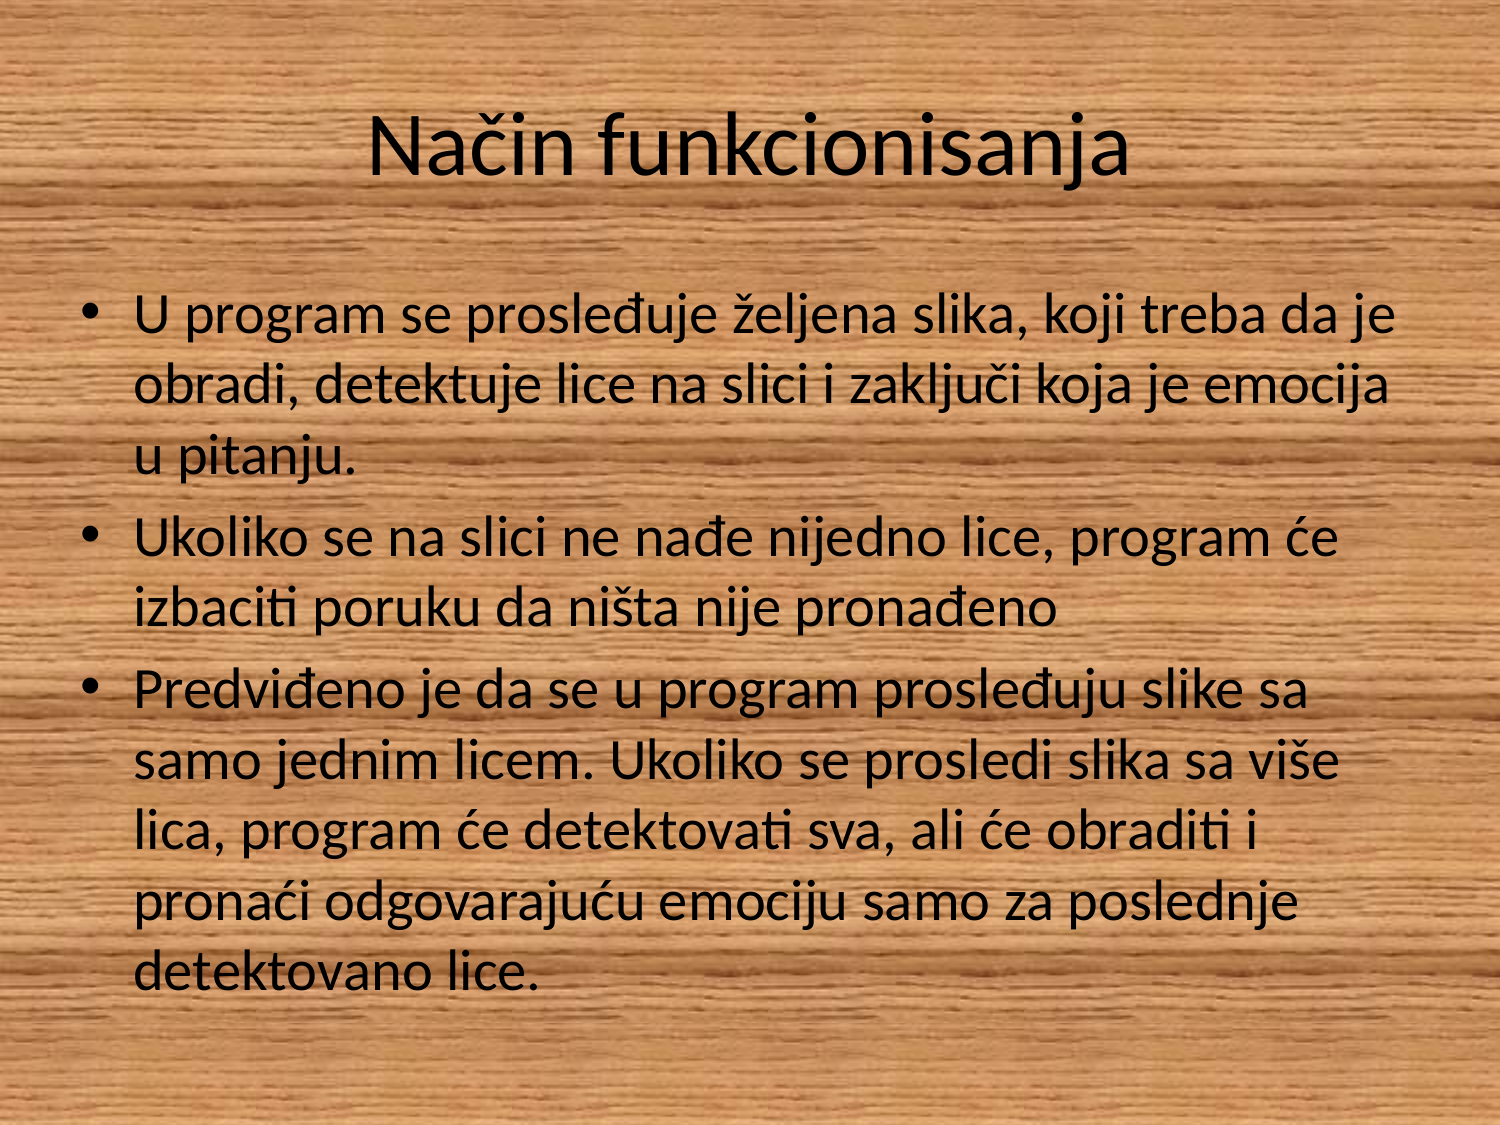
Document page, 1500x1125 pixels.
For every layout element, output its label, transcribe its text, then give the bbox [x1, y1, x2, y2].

title Način funkcionisanja [75, 45, 1425, 233]
picture [0, 0, 1500, 1125]
list U program se prosleđuje željena slika, koji treba da je obradi, detektuje lice na slici i zaključi koja je emocija u pitanju. Ukoliko se na slici ne nađe nijedno lice, program će izbaciti poruku da ništa nije pronađeno Predviđeno je da se u program prosleđuju slike sa samo jednim licem. Ukoliko se prosledi slika sa više lica, program će detektovati sva, ali će obraditi i pronaći odgovarajuću emociju samo za poslednje detektovano lice. [64, 267, 1415, 1010]
